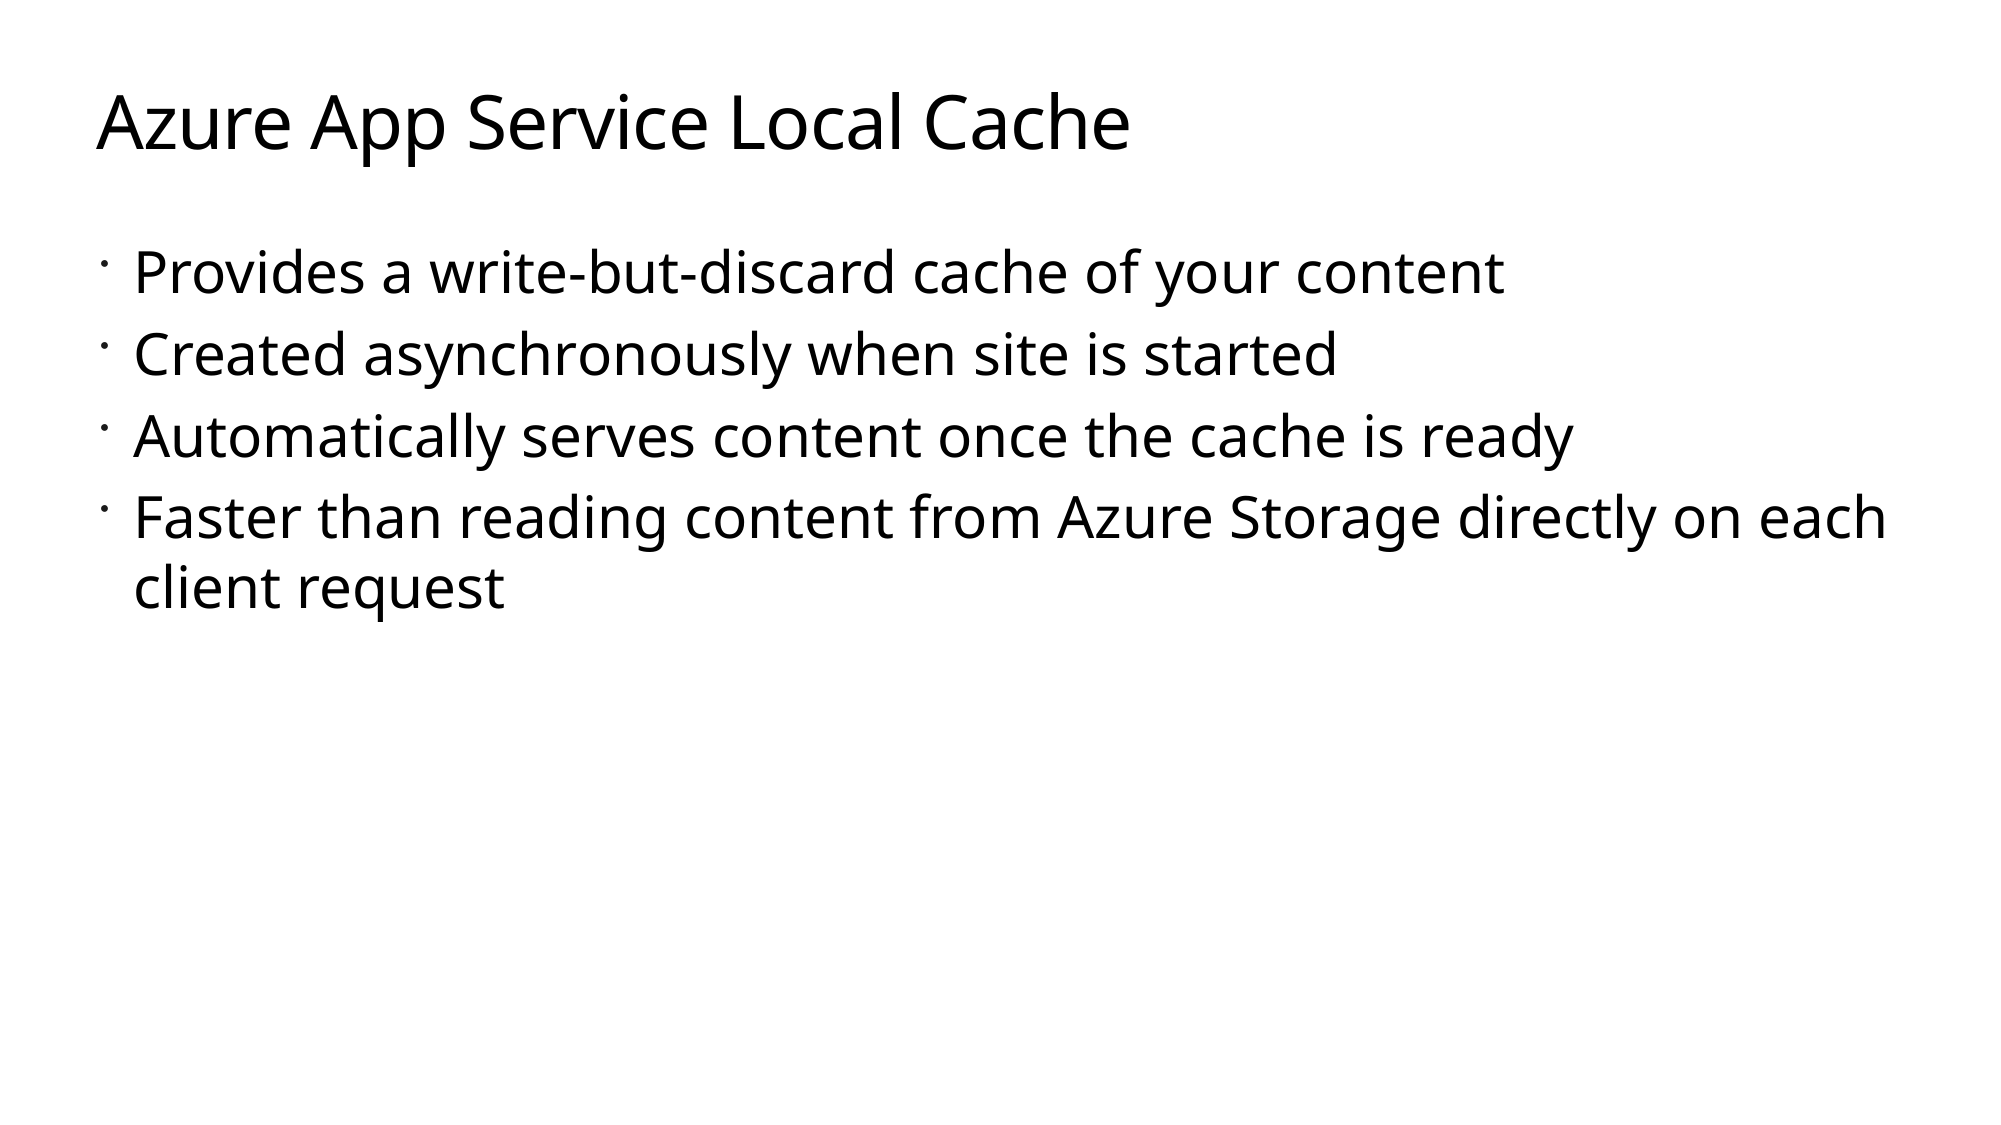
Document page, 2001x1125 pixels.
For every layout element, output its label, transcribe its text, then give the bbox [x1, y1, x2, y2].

title Azure App Service Local Cache [96, 75, 1904, 166]
list Provides a write-but-discard cache of your content Created asynchronously when site is started Automatically serves content once the cache is ready Faster than reading content from Azure Storage directly on each client request [95, 235, 1904, 632]
